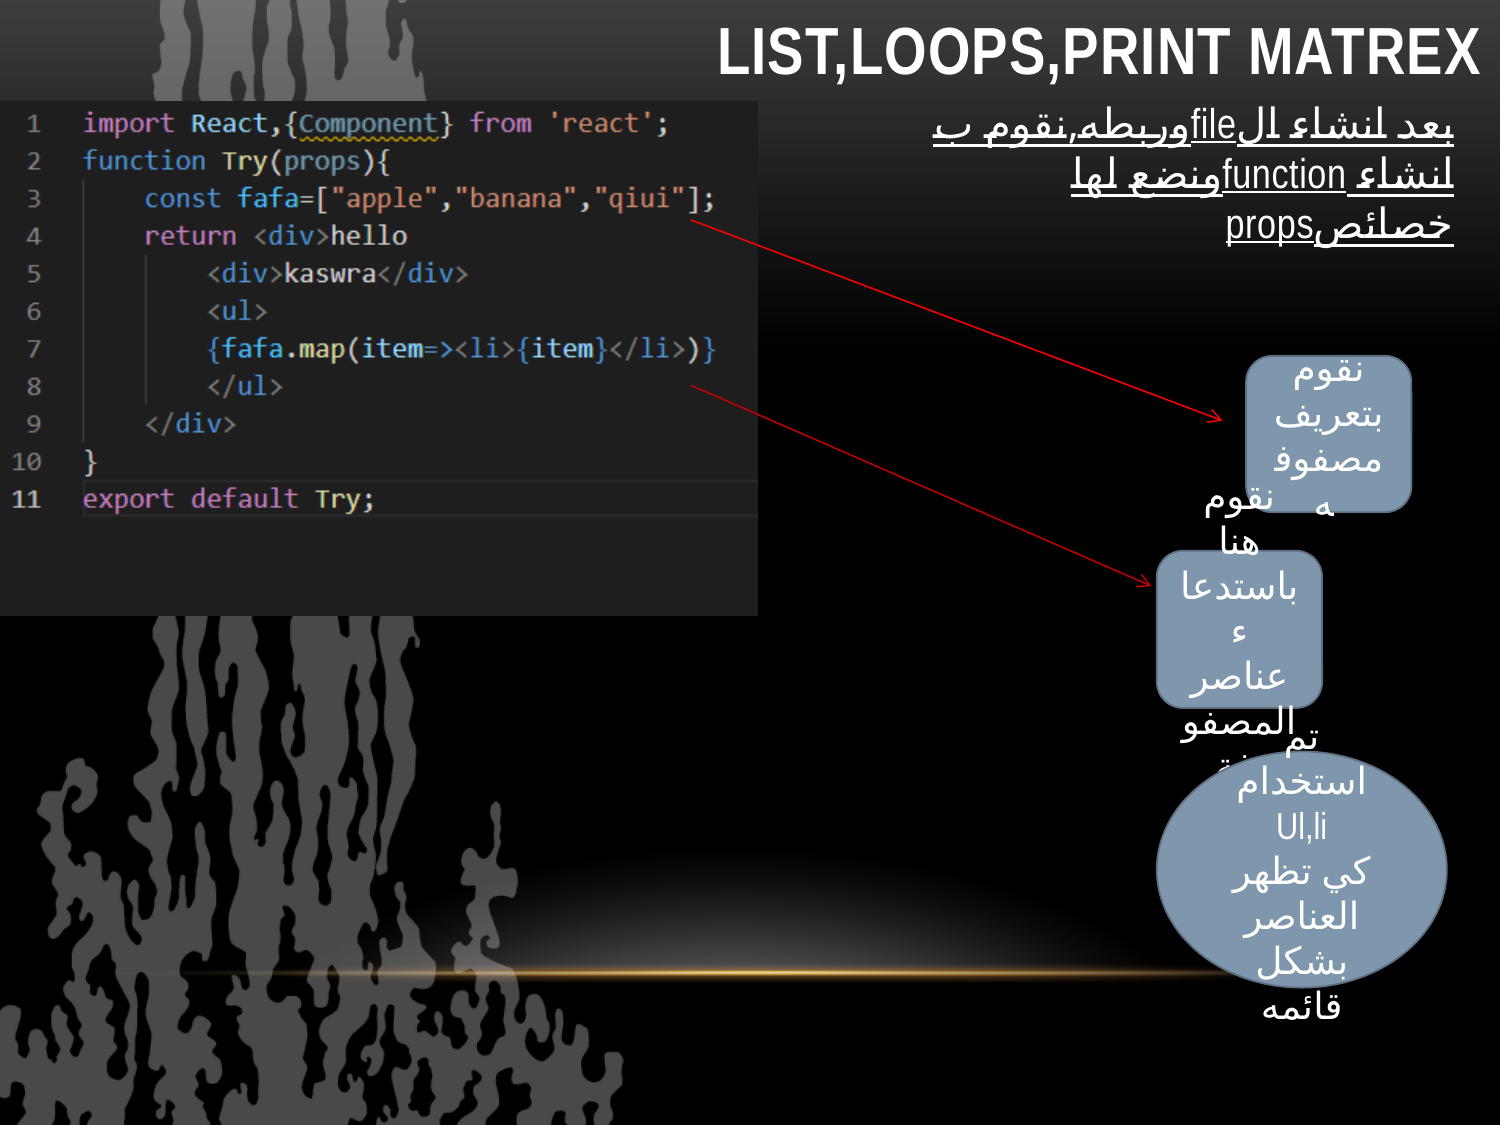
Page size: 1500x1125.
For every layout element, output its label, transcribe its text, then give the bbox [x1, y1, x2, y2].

text_box تم استخدام Ul,li كي تظهر العناصر بشكل قائمه [1155, 750, 1448, 989]
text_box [690, 385, 1152, 587]
list بعد انشاء الfileوربطه,نقوم ب انشاء functionونضع لها خصائصprops [832, 101, 1470, 255]
picture [0, 0, 1500, 1125]
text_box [690, 219, 1223, 421]
title list,loops,print matrex [352, 0, 1497, 143]
text_box نقوم بتعريف مصفوفه [1245, 354, 1413, 514]
text_box نقوم هنا باستدعاء عناصر المصفوفة [1155, 549, 1324, 709]
